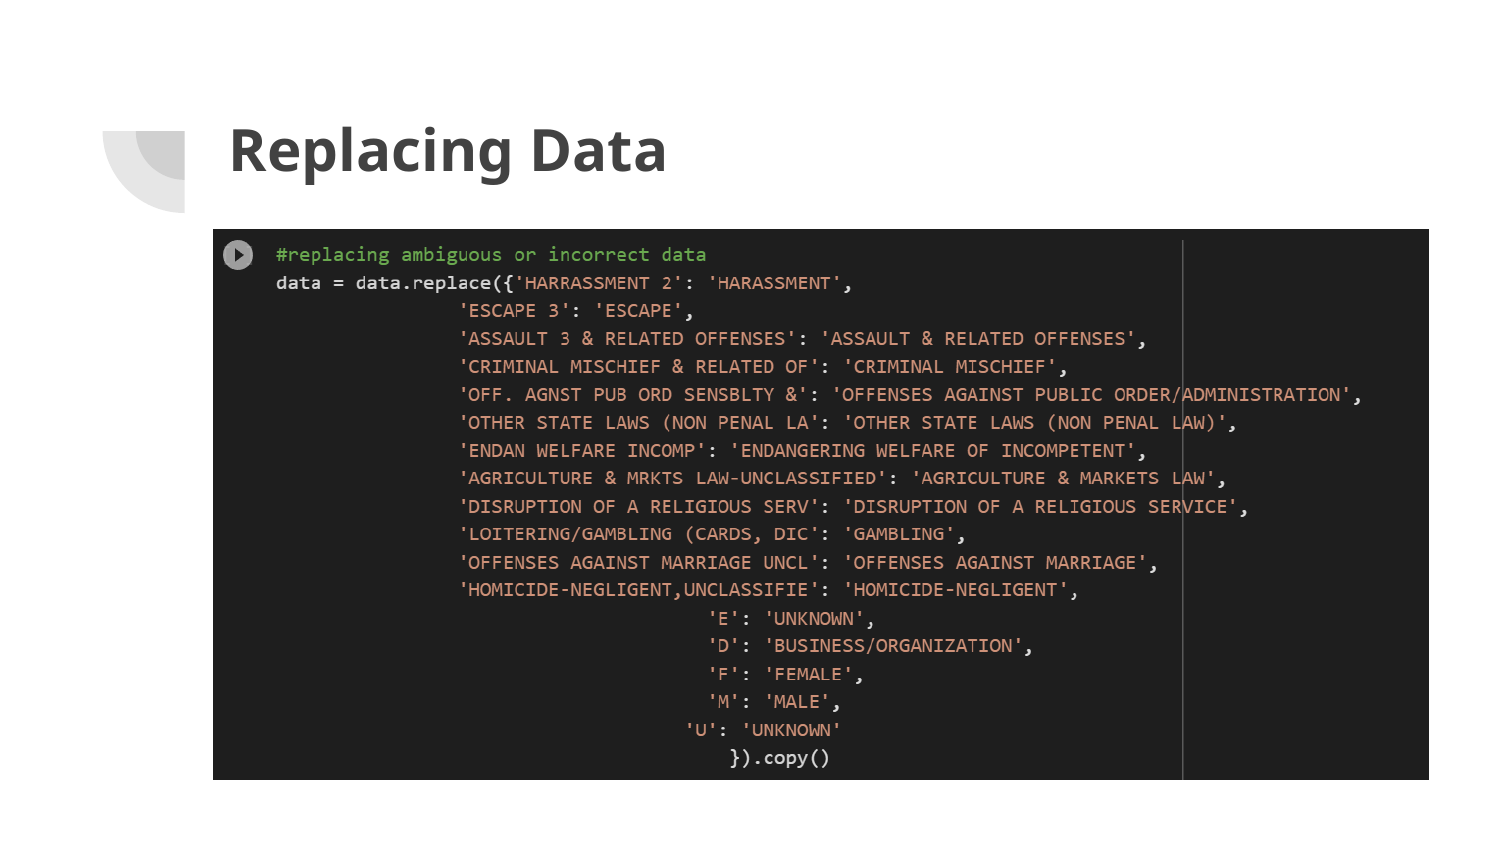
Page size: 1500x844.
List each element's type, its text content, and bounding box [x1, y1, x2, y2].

picture [213, 229, 1429, 781]
title Replacing Data [213, 98, 1368, 229]
